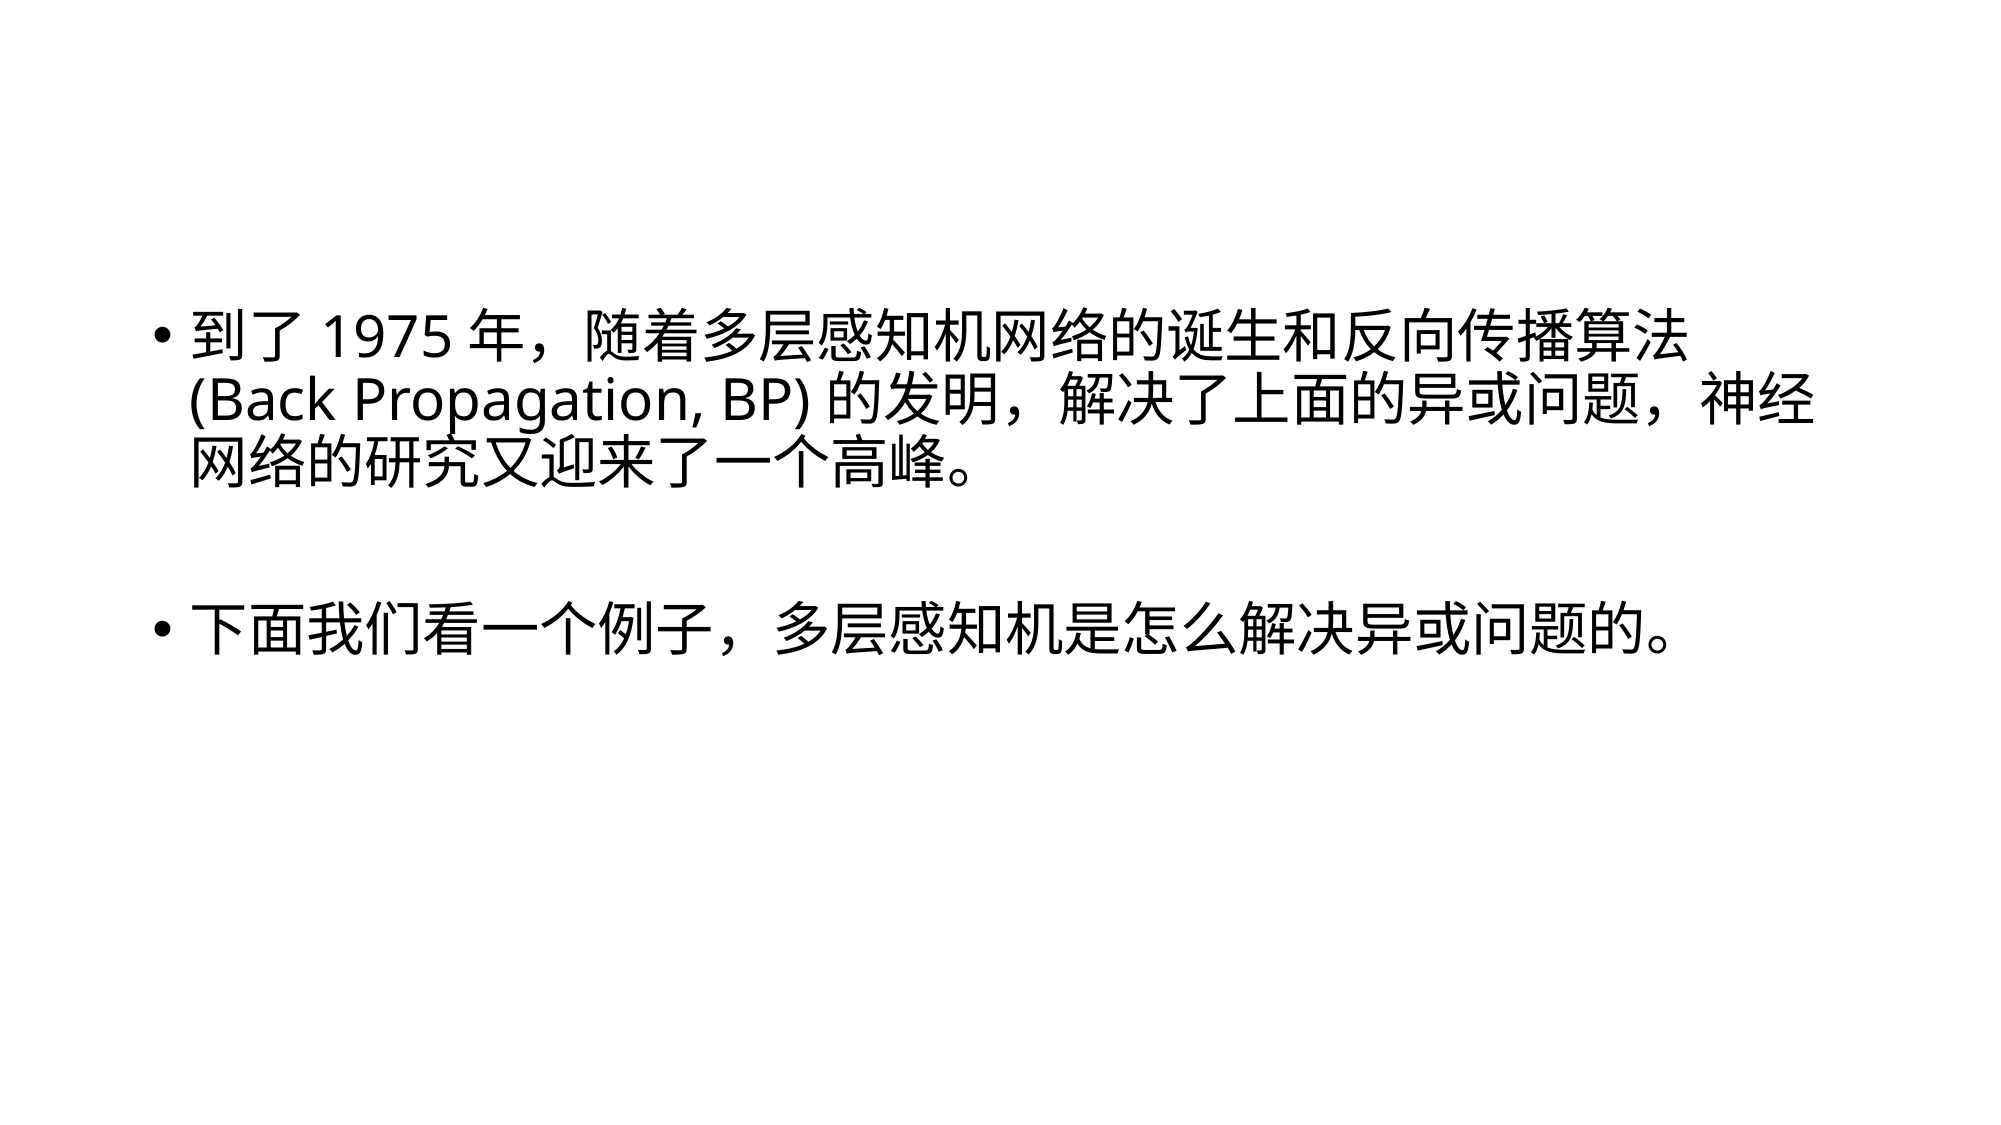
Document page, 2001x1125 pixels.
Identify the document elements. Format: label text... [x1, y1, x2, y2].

list 到了1975年，随着多层感知机网络的诞生和反向传播算法(Back Propagation, BP)的发明，解决了上面的异或问题，神经网络的研究又迎来了一个高峰。 下面我们看一个例子，多层感知机是怎么解决异或问题的。 [137, 299, 1863, 1014]
